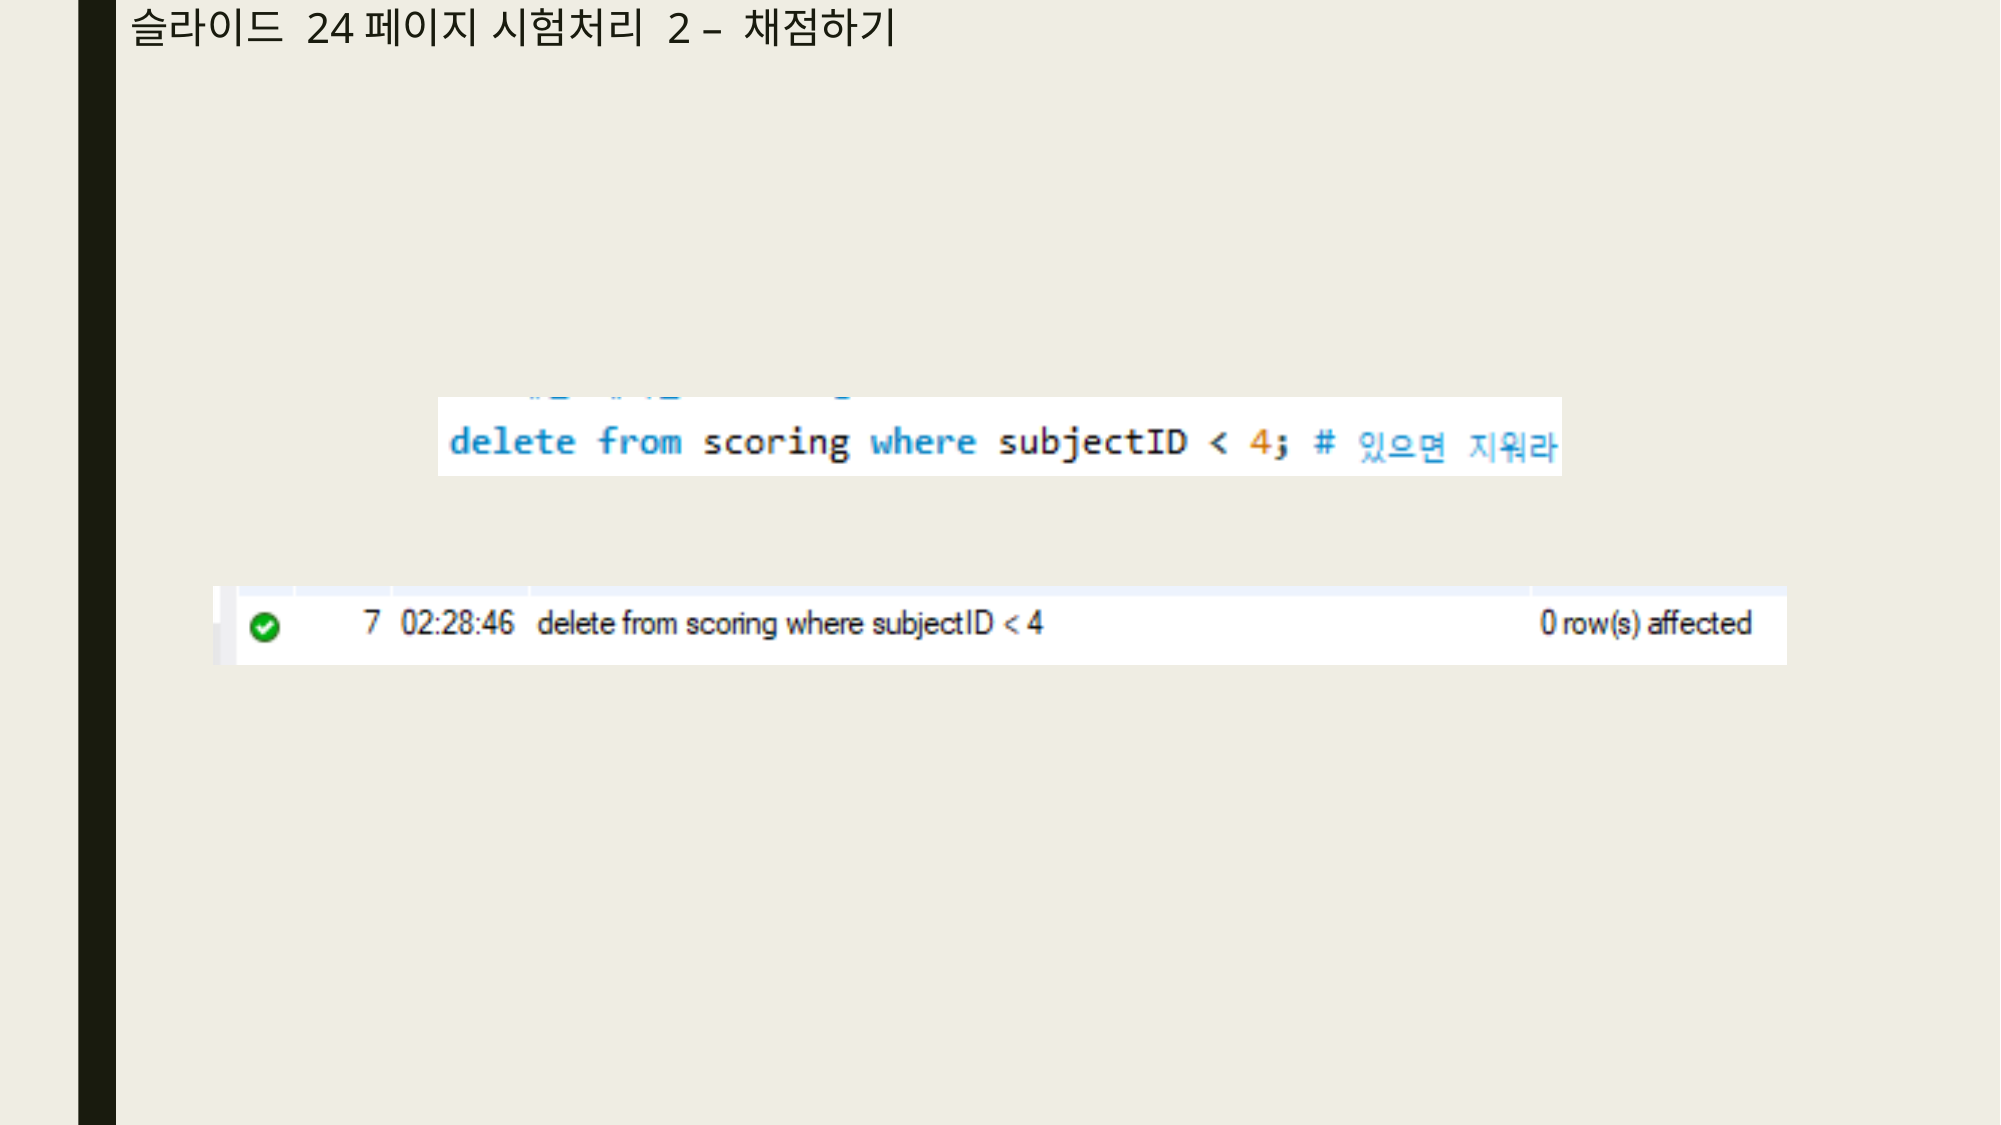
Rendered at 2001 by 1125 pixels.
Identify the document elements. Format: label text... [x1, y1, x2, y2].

title 슬라이드 24페이지 시험처리 2 – 채점하기 [115, 0, 1691, 79]
picture [438, 397, 1562, 476]
picture [213, 586, 1787, 665]
